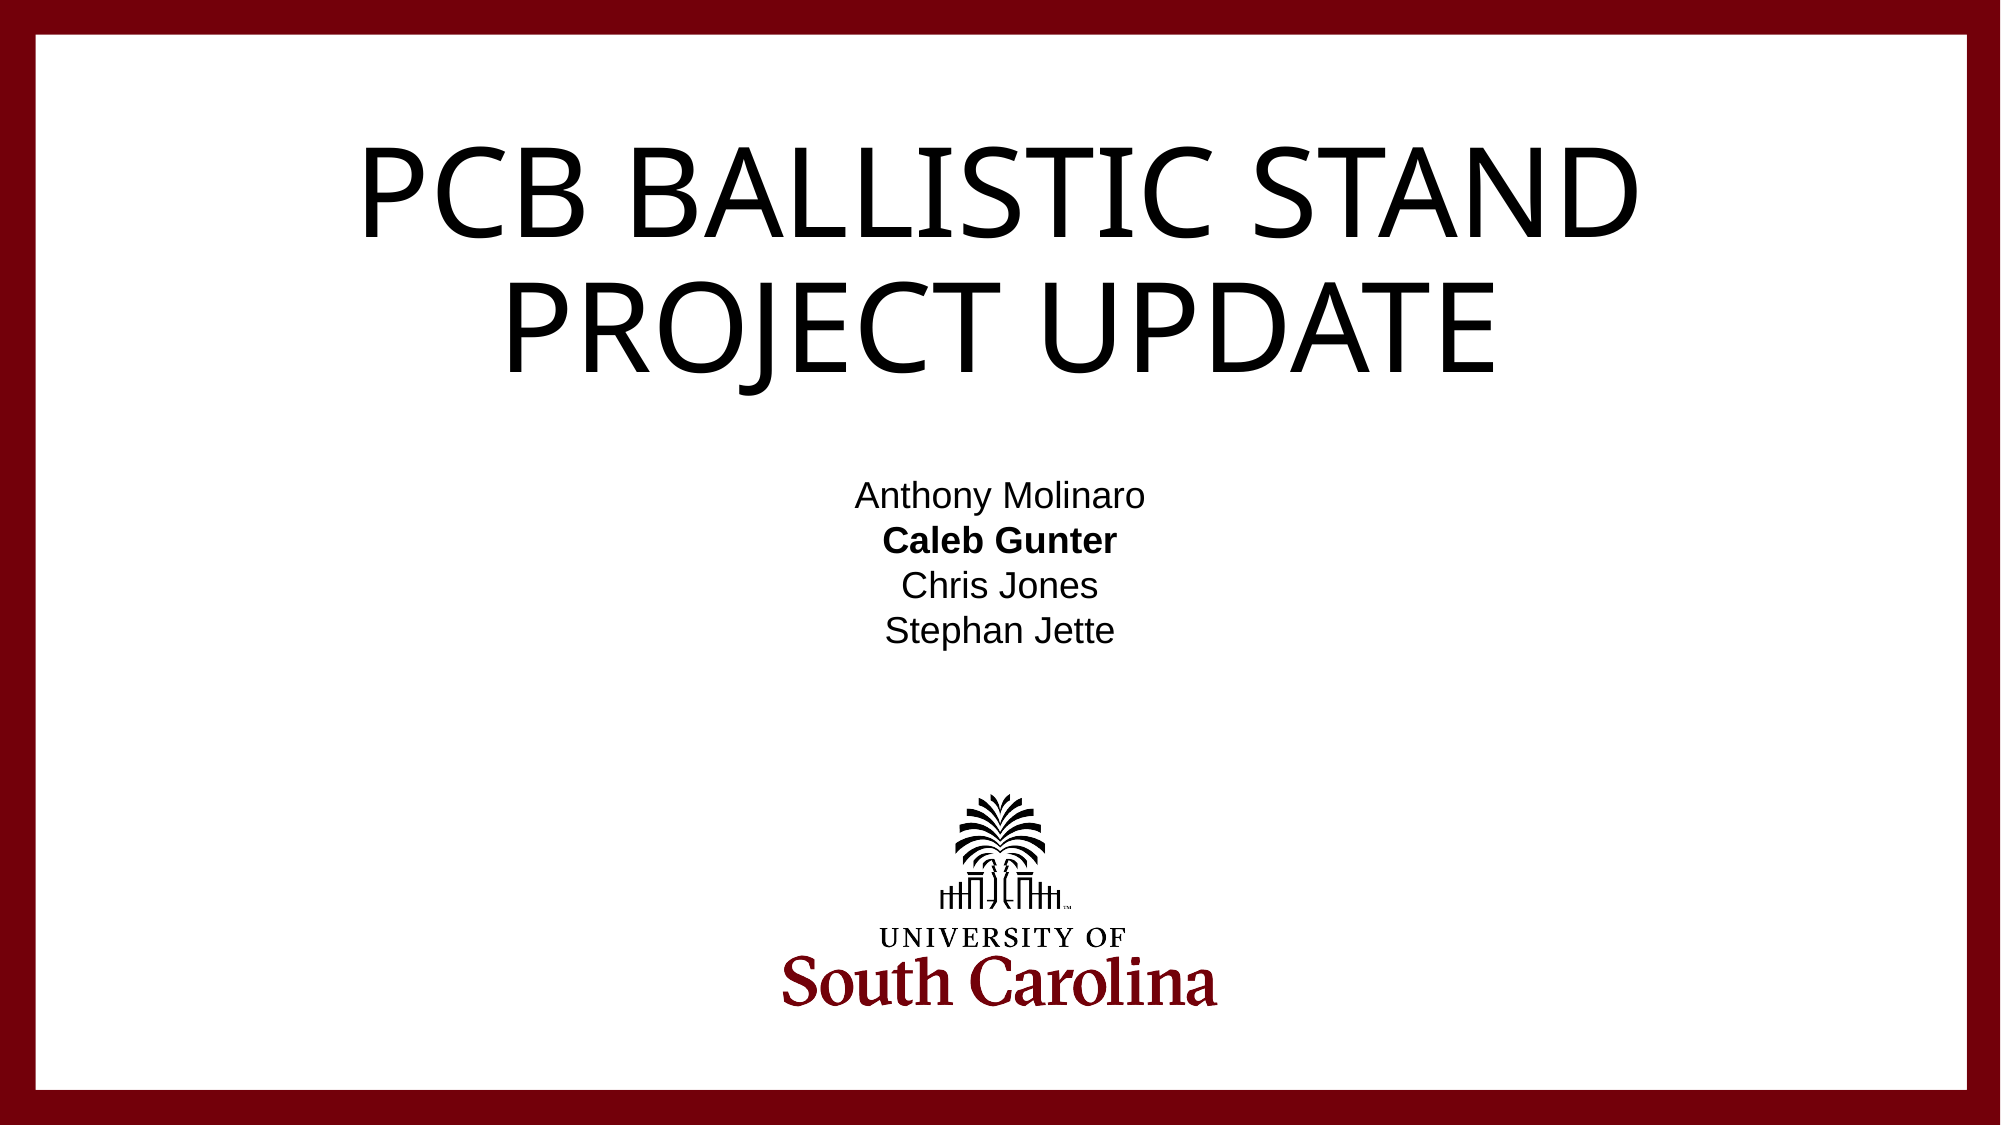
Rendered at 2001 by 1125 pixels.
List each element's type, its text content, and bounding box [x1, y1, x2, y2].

picture [0, 0, 2001, 1125]
text_box Anthony Molinaro Caleb Gunter Chris Jones Stephan Jette [500, 463, 1500, 659]
title PCB Ballistic Stand project update [249, 104, 1750, 408]
